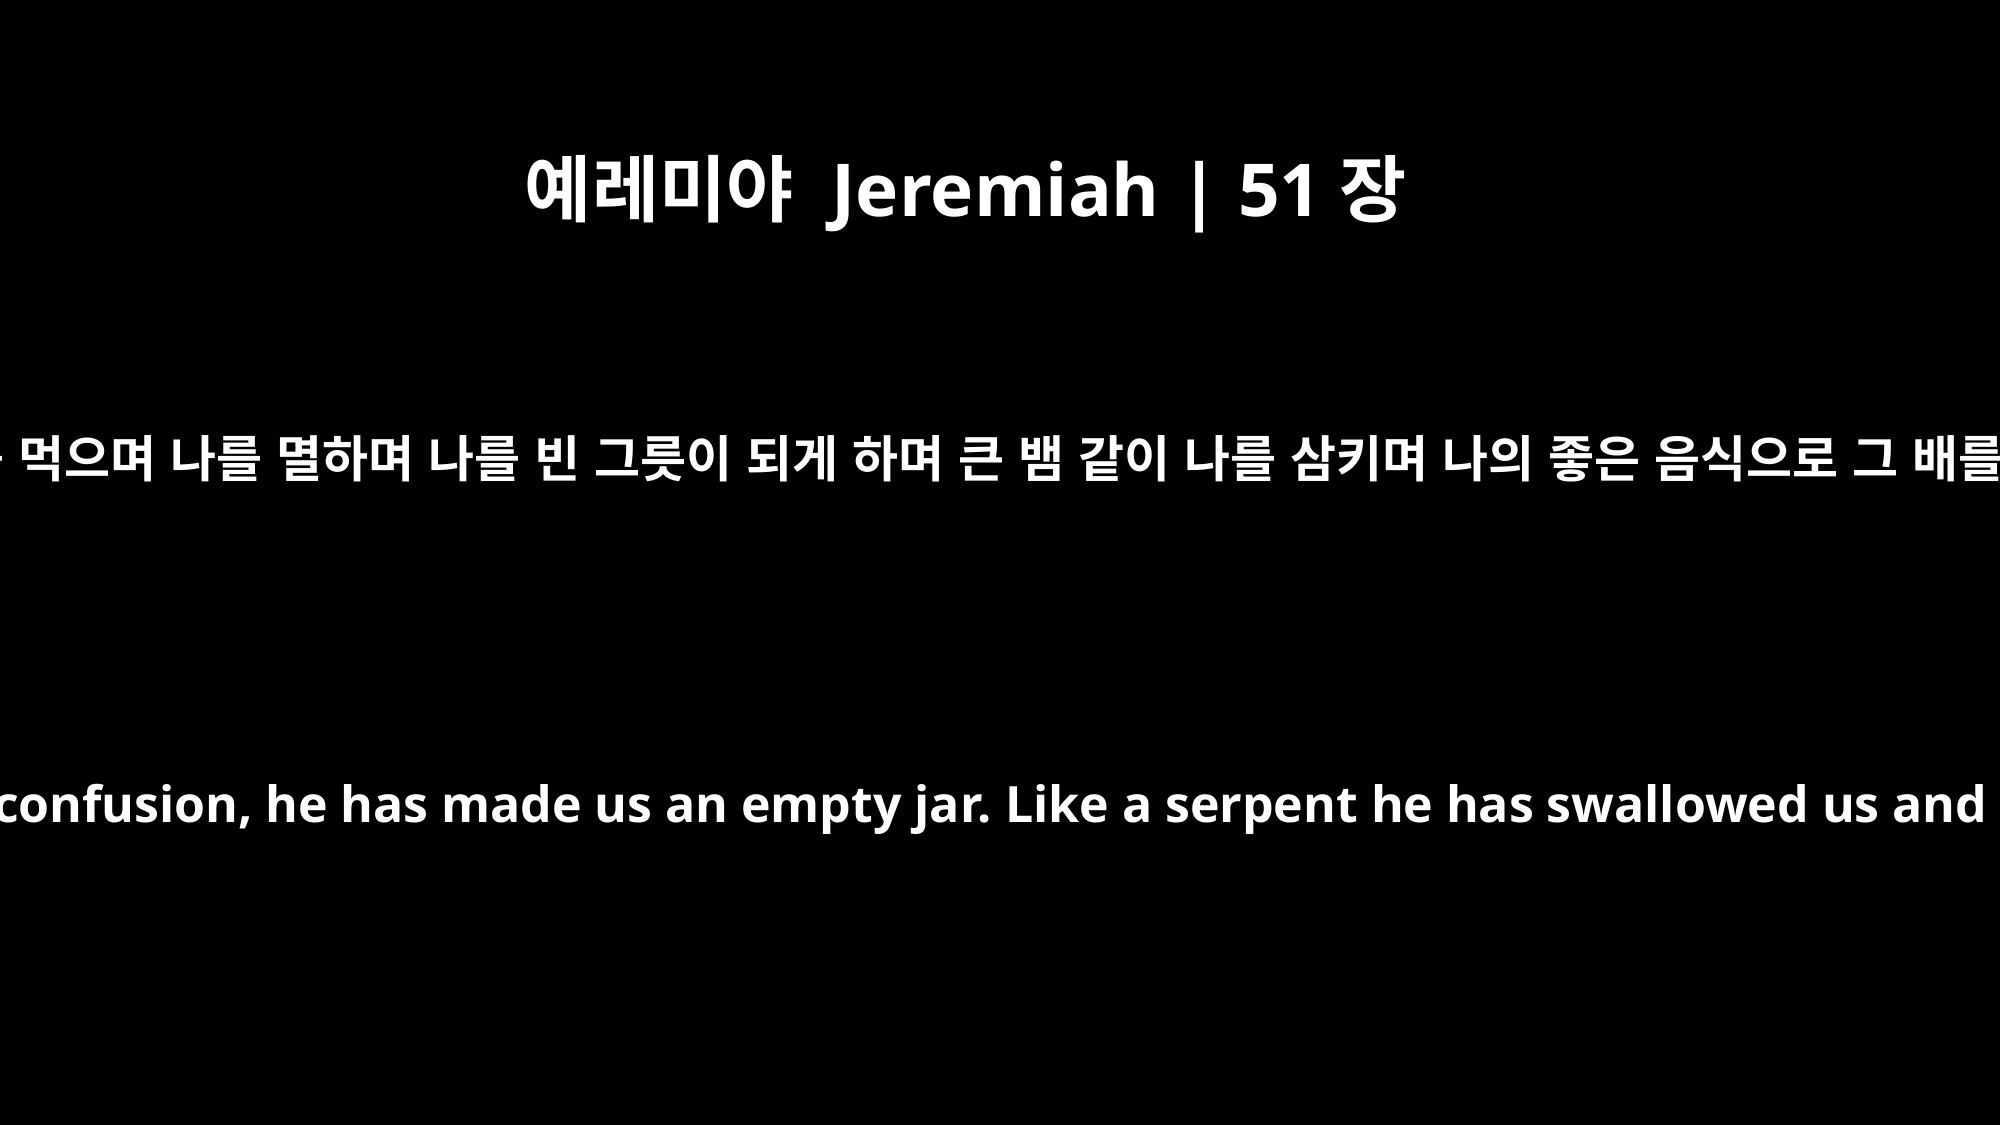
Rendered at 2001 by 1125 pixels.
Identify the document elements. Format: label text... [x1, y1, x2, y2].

text_box 34 바벨론의 느부갓네살 왕이 나를 먹으며 나를 멸하며 나를 빈 그릇이 되게 하며 큰 뱀 같이 나를 삼키며 나의 좋은 음식으로 그 배를 채우고 나를 쫓아내었으니 [0, 359, 2000, 495]
text_box "Nebuchadnezzar king of Babylon has devoured us, he has thrown us into confusion, he has made us an empty jar. Like a serpent he has swallowed us and filled his stomach with our delicacies, and then has spewed us out. [0, 764, 2000, 840]
text_box 예레미야 Jeremiah | 51장 [510, 136, 1422, 239]
